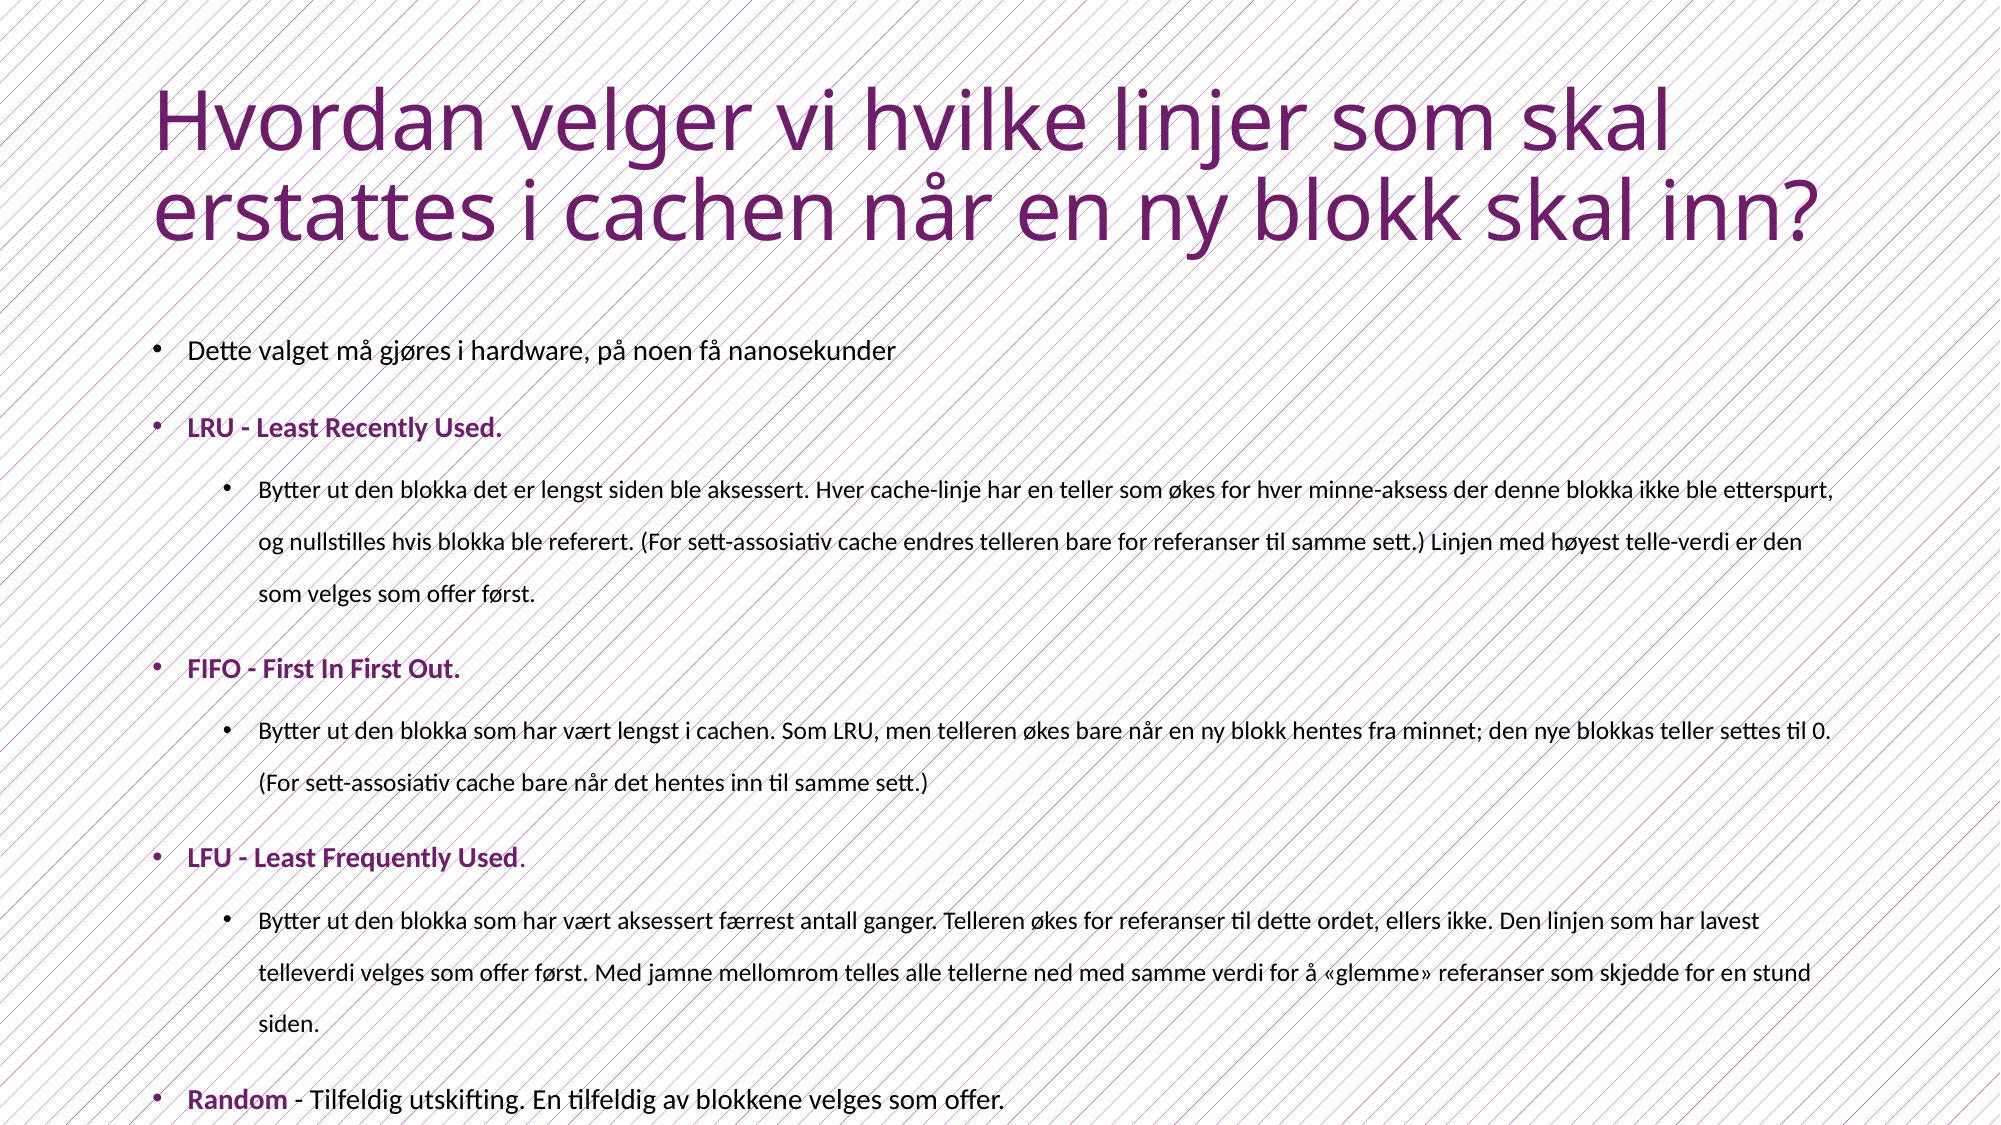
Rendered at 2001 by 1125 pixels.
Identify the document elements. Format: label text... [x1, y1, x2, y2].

title Hvordan velger vi hvilke linjer som skal erstattes i cachen når en ny blokk skal inn? [137, 59, 1863, 278]
list Dette valget må gjøres i hardware, på noen få nanosekunder LRU - Least Recently Used. Bytter ut den blokka det er lengst siden ble aksessert. Hver cache-linje har en teller som økes for hver minne-aksess der denne blokka ikke ble etterspurt, og nullstilles hvis blokka ble referert. (For sett-assosiativ cache endres telleren bare for referanser til samme sett.) Linjen med høyest telle-verdi er den som velges som offer først. FIFO - First In First Out. Bytter ut den blokka som har vært lengst i cachen. Som LRU, men telleren økes bare når en ny blokk hentes fra minnet; den nye blokkas teller settes til 0. (For sett-assosiativ cache bare når det hentes inn til samme sett.) LFU - Least Frequently Used. Bytter ut den blokka som har vært aksessert færrest antall ganger. Telleren økes for referanser til dette ordet, ellers ikke. Den linjen som har lavest telleverdi velges som offer først. Med jamne mellomrom telles alle tellerne ned med samme verdi for å «glemme» referanser som skjedde for en stund siden. Random - Tilfeldig utskifting. En tilfeldig av blokkene velges som offer. [137, 299, 1863, 1125]
